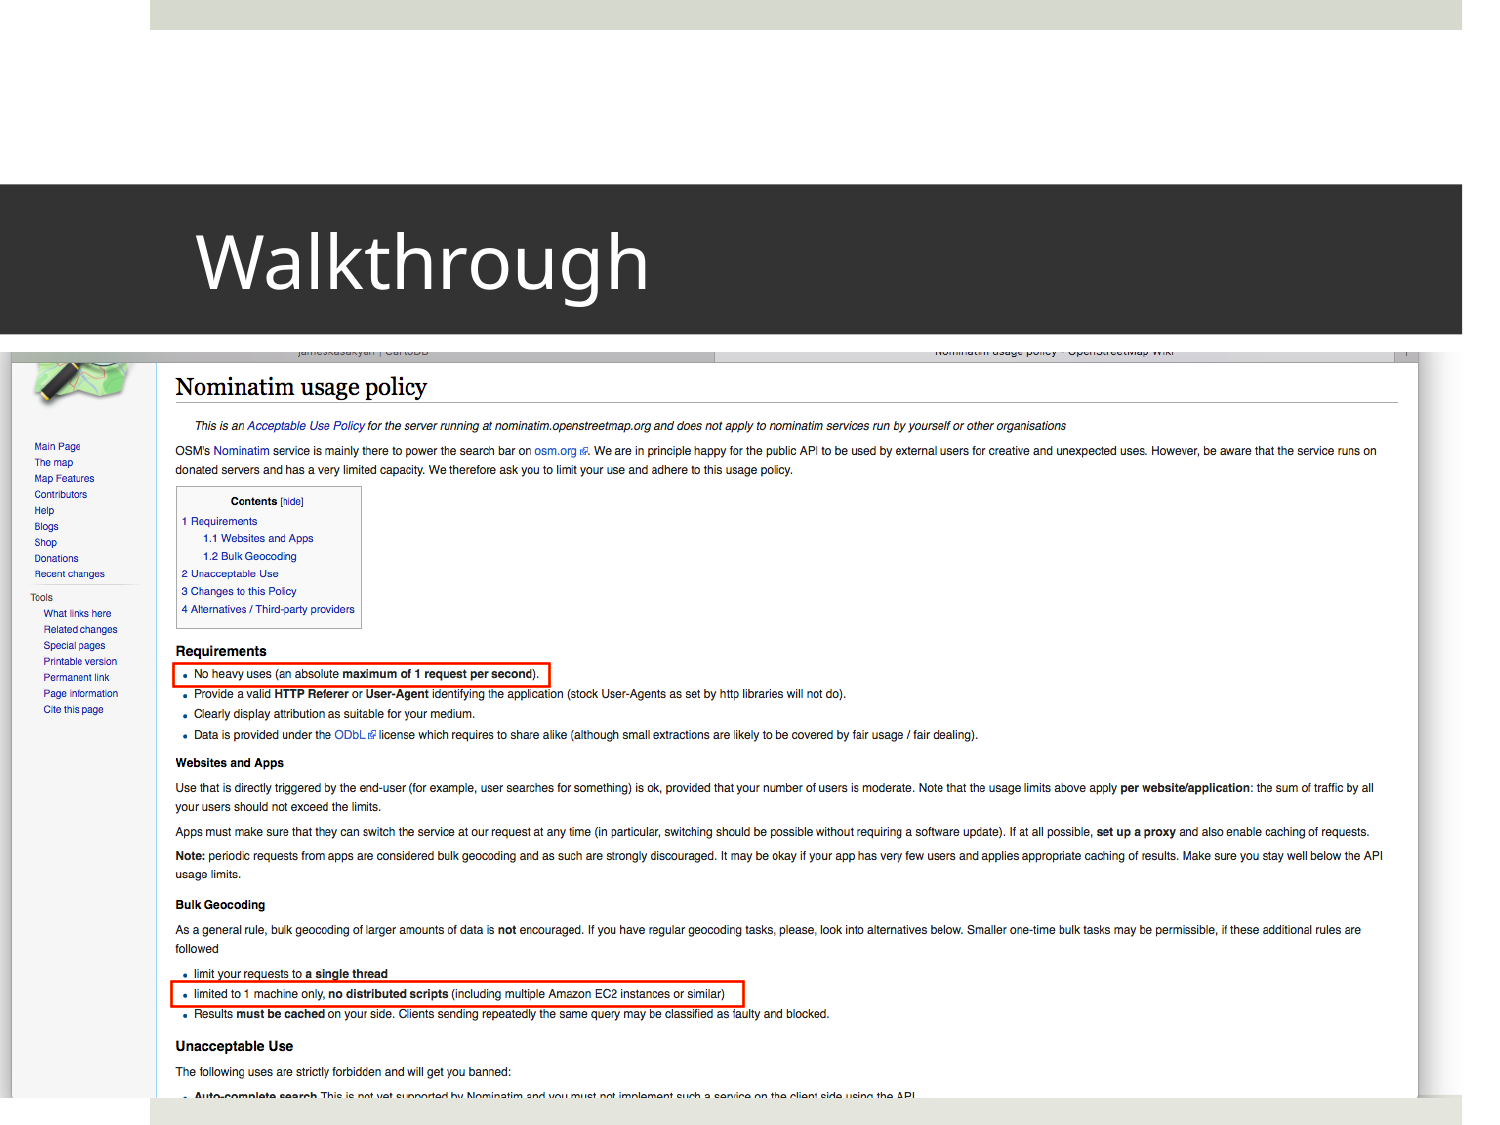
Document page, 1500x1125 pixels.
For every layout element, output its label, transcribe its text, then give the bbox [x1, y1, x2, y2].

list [0, 351, 1472, 1099]
title Walkthrough [0, 184, 1463, 335]
